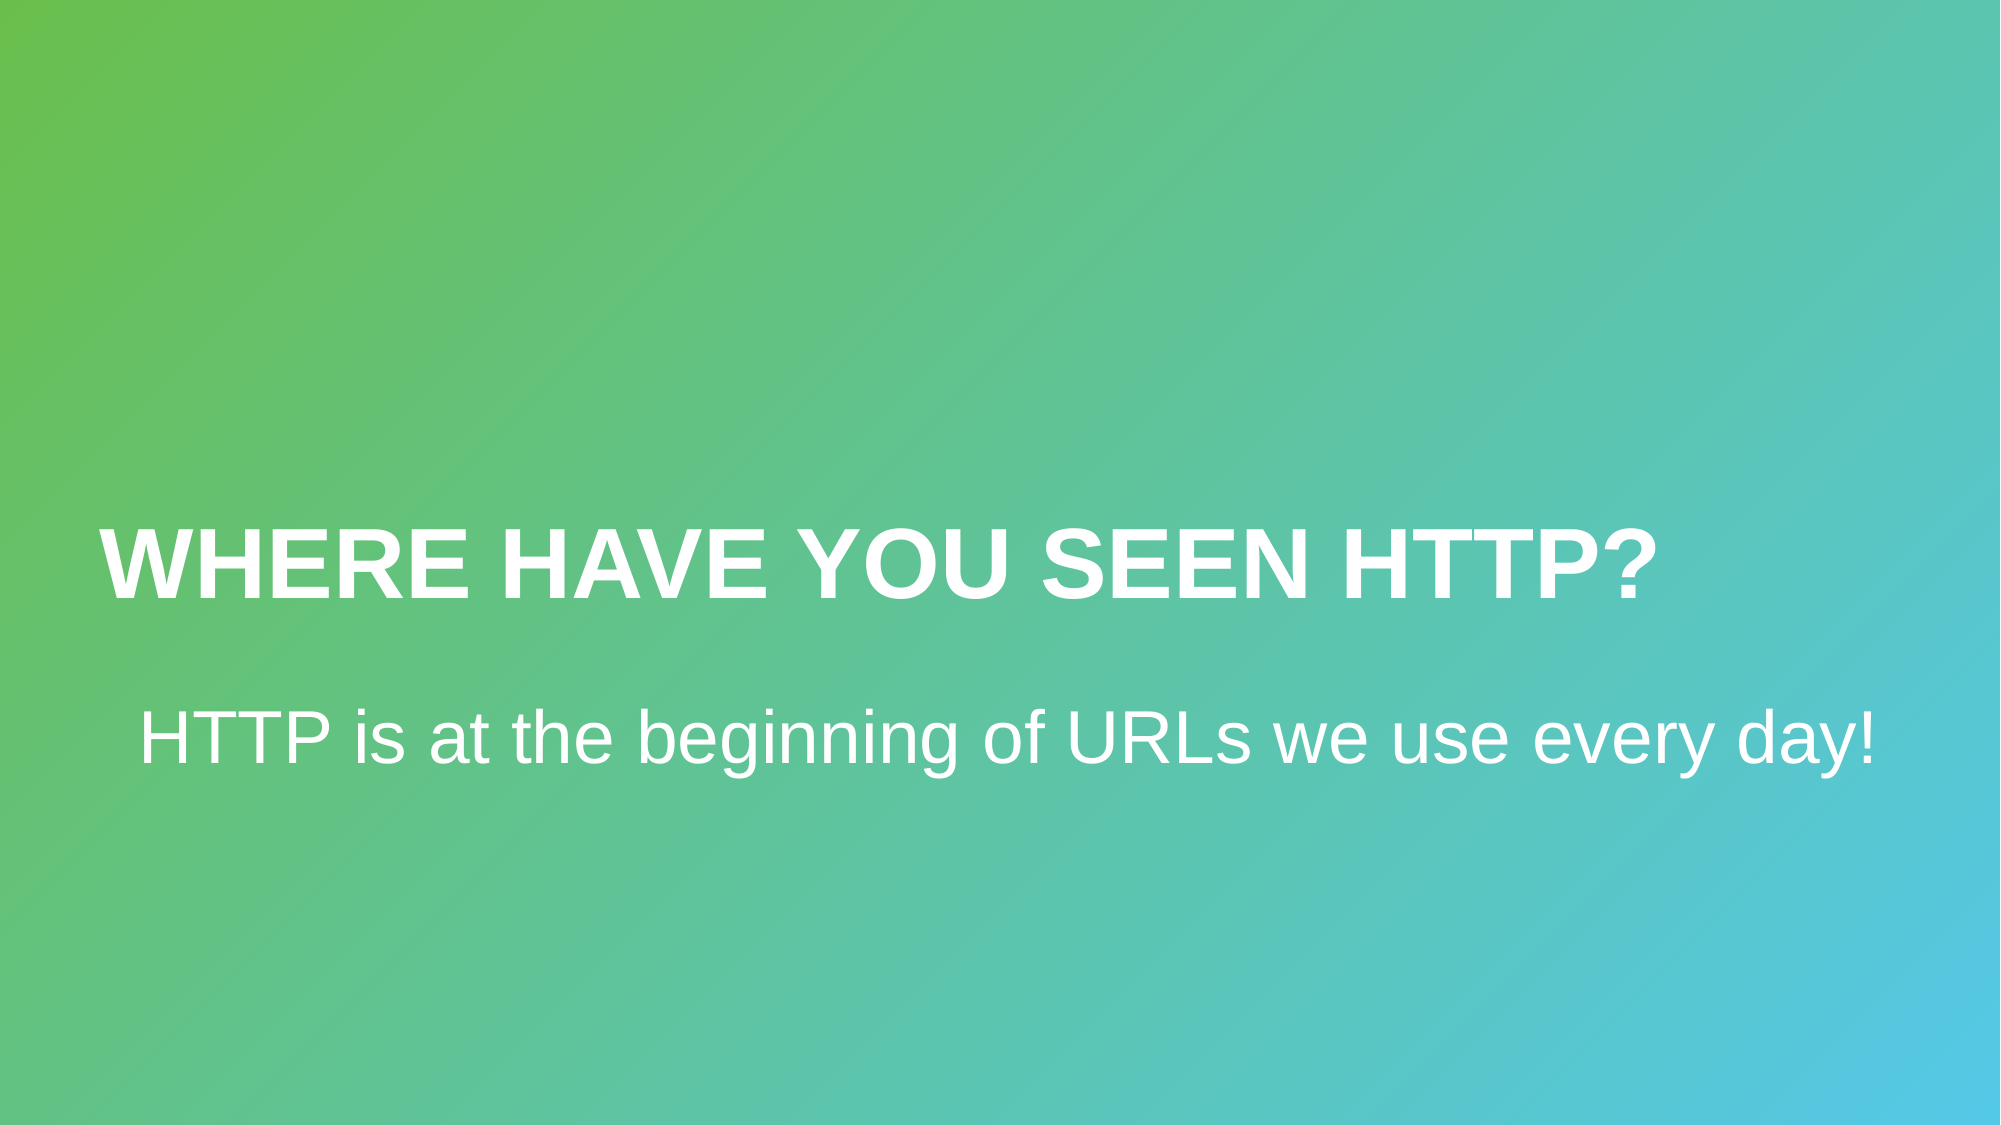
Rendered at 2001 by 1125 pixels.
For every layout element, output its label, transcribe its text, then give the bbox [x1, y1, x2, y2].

text_box HTTP is at the beginning of URLs we use every day! [108, 675, 1910, 804]
title Where have you seen http? [99, 504, 1900, 621]
